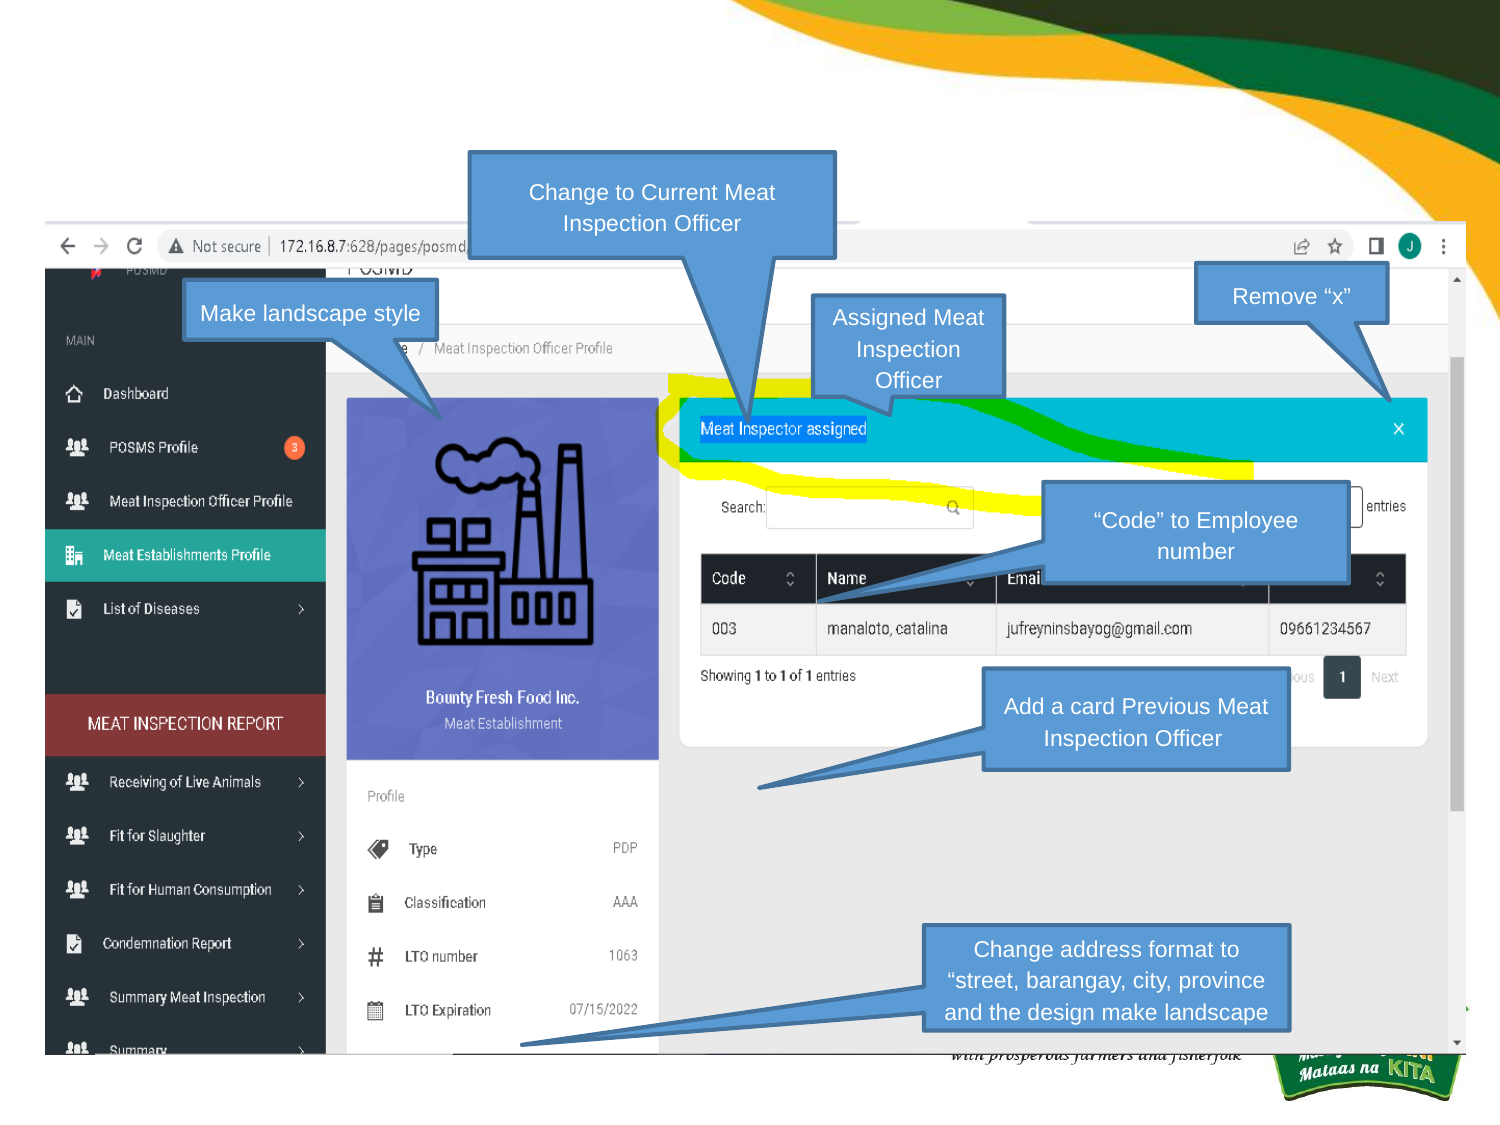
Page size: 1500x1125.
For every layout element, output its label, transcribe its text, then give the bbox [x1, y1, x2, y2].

text_box Change to Current Meat Inspection Officer [467, 150, 838, 220]
picture [0, 0, 1500, 1125]
